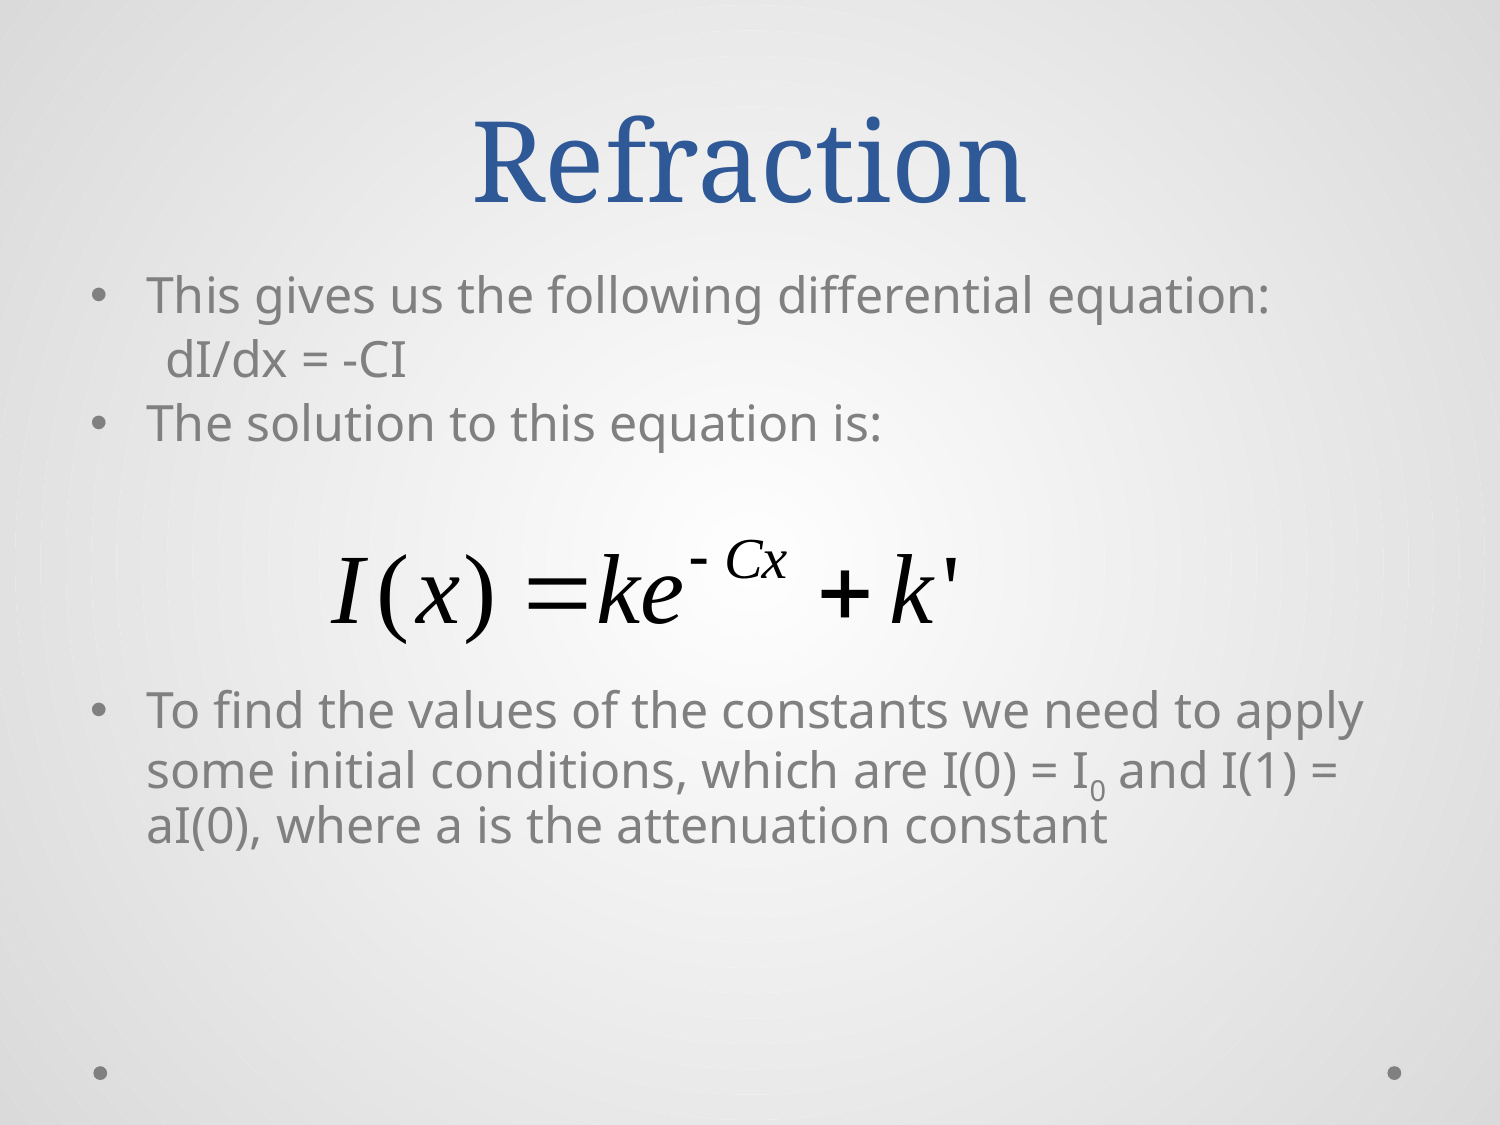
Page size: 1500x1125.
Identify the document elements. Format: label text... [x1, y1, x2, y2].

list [312, 515, 976, 665]
title Refraction [75, 45, 1425, 233]
list This gives us the following differential equation: dI/dx = -CI The solution to this equation is: To find the values of the constants we need to apply some initial conditions, which are I(0) = I0 and I(1) = aI(0), where a is the attenuation constant [75, 262, 1400, 1005]
